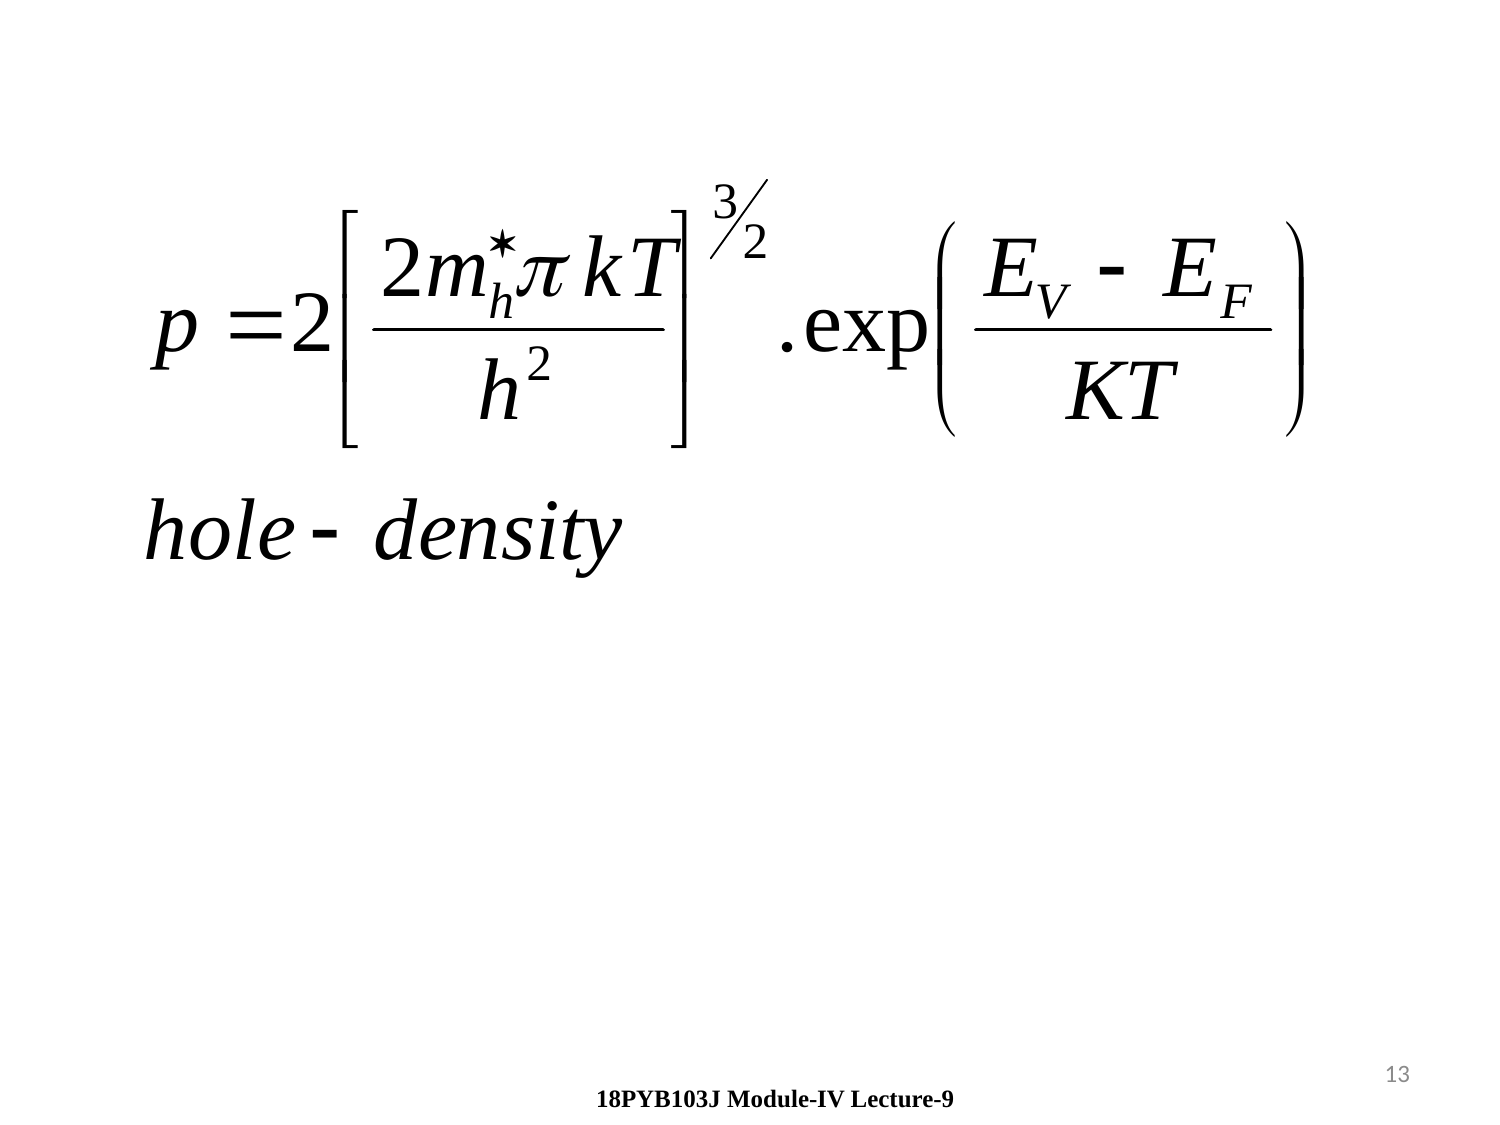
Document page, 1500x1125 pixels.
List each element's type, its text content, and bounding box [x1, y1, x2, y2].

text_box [130, 160, 1328, 599]
slide_number 13 [1074, 1042, 1425, 1103]
text_box 18PYB103J Module-IV Lecture-9 [449, 1074, 1050, 1120]
